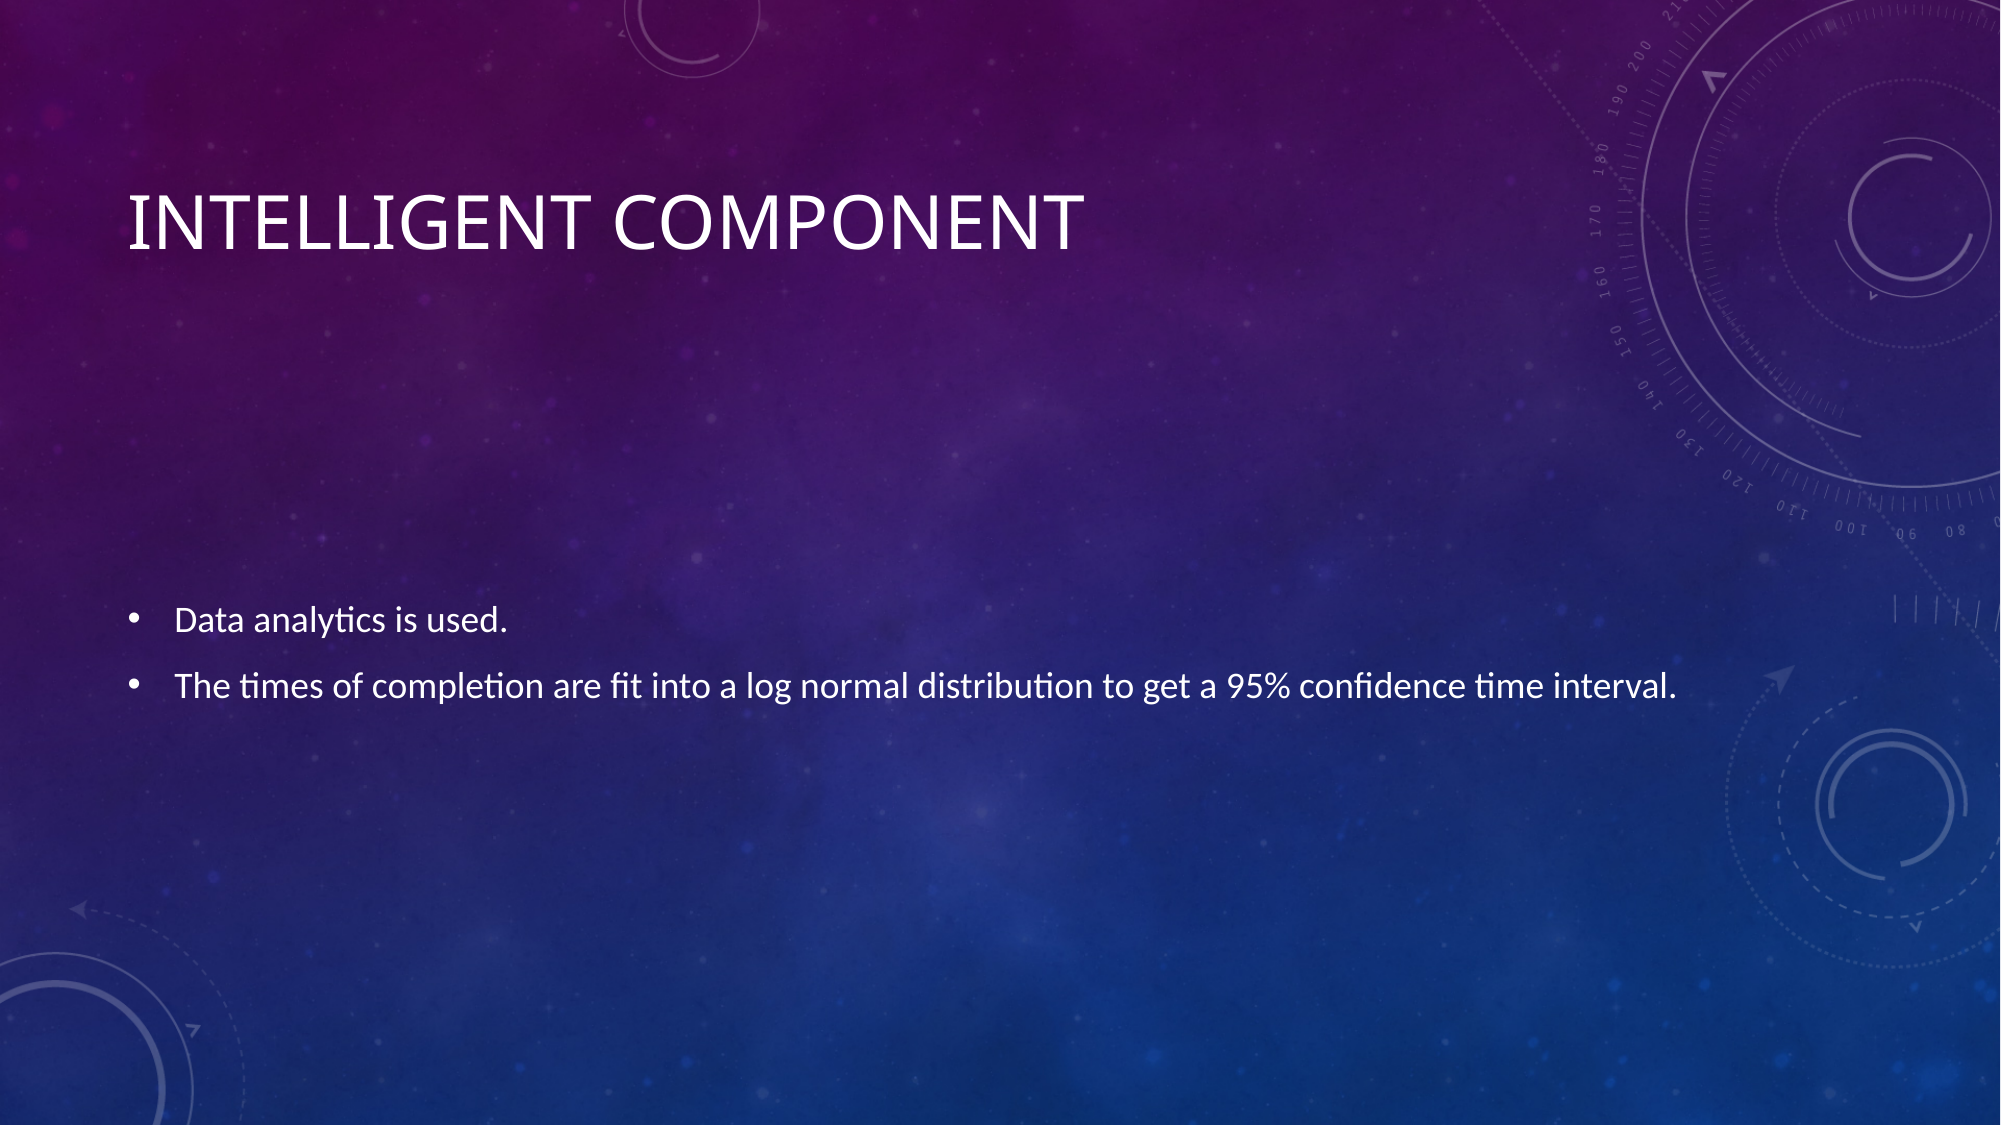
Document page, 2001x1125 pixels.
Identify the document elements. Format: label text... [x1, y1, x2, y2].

picture [0, 0, 2001, 1125]
list Data analytics is used. The times of completion are fit into a log normal distribution to get a 95% confidence time interval. [112, 351, 1775, 950]
title Intelligent COMponent [112, 99, 1775, 339]
